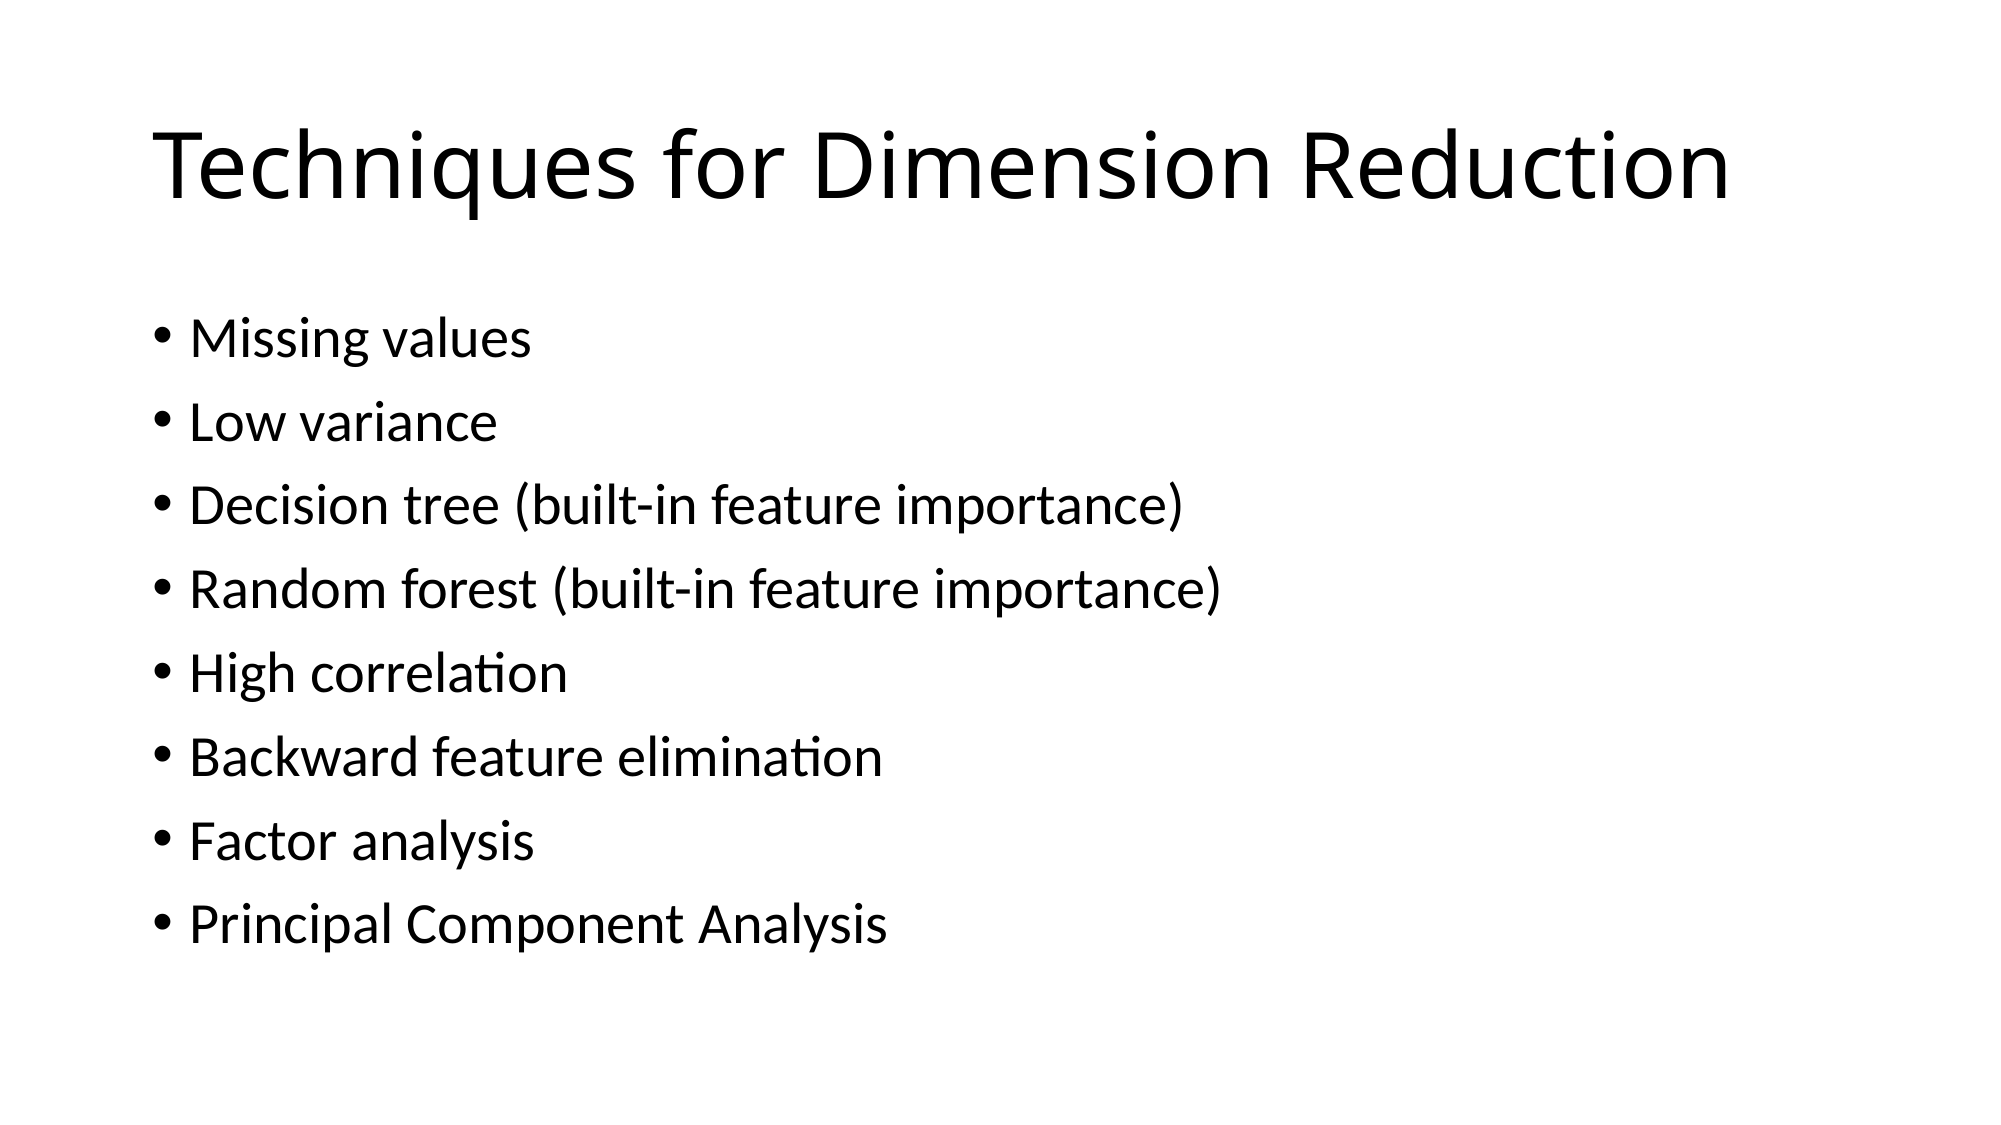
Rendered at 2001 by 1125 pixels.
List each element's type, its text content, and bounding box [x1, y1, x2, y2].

title Techniques for Dimension Reduction [137, 59, 1863, 278]
list Missing values Low variance Decision tree (built-in feature importance) Random forest (built-in feature importance) High correlation Backward feature elimination Factor analysis Principal Component Analysis [137, 299, 1863, 1014]
